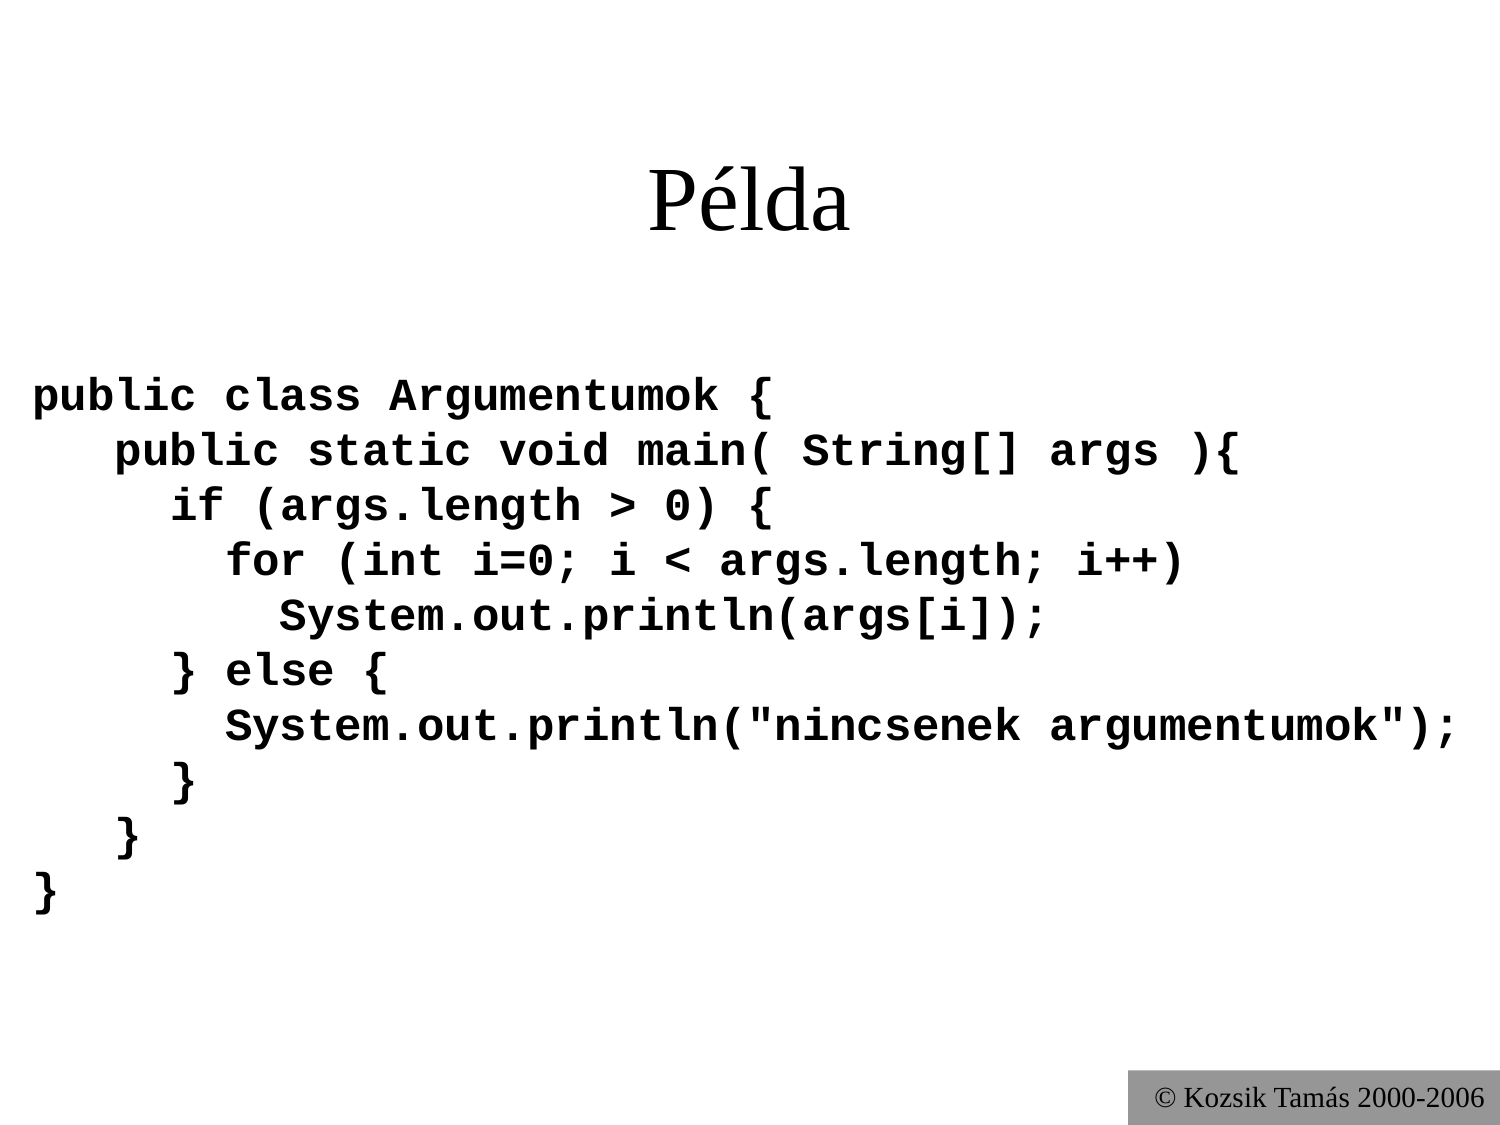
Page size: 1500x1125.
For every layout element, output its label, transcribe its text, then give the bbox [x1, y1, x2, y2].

text_box public class Argumentumok { public static void main( String[] args ){ if (args.length > 0) { for (int i=0; i < args.length; i++) System.out.println(args[i]); } else { System.out.println("nincsenek argumentumok"); } } } [32, 364, 1474, 915]
footer © Kozsik Tamás 2000-2006 [1128, 1070, 1500, 1125]
title Példa [112, 99, 1388, 288]
